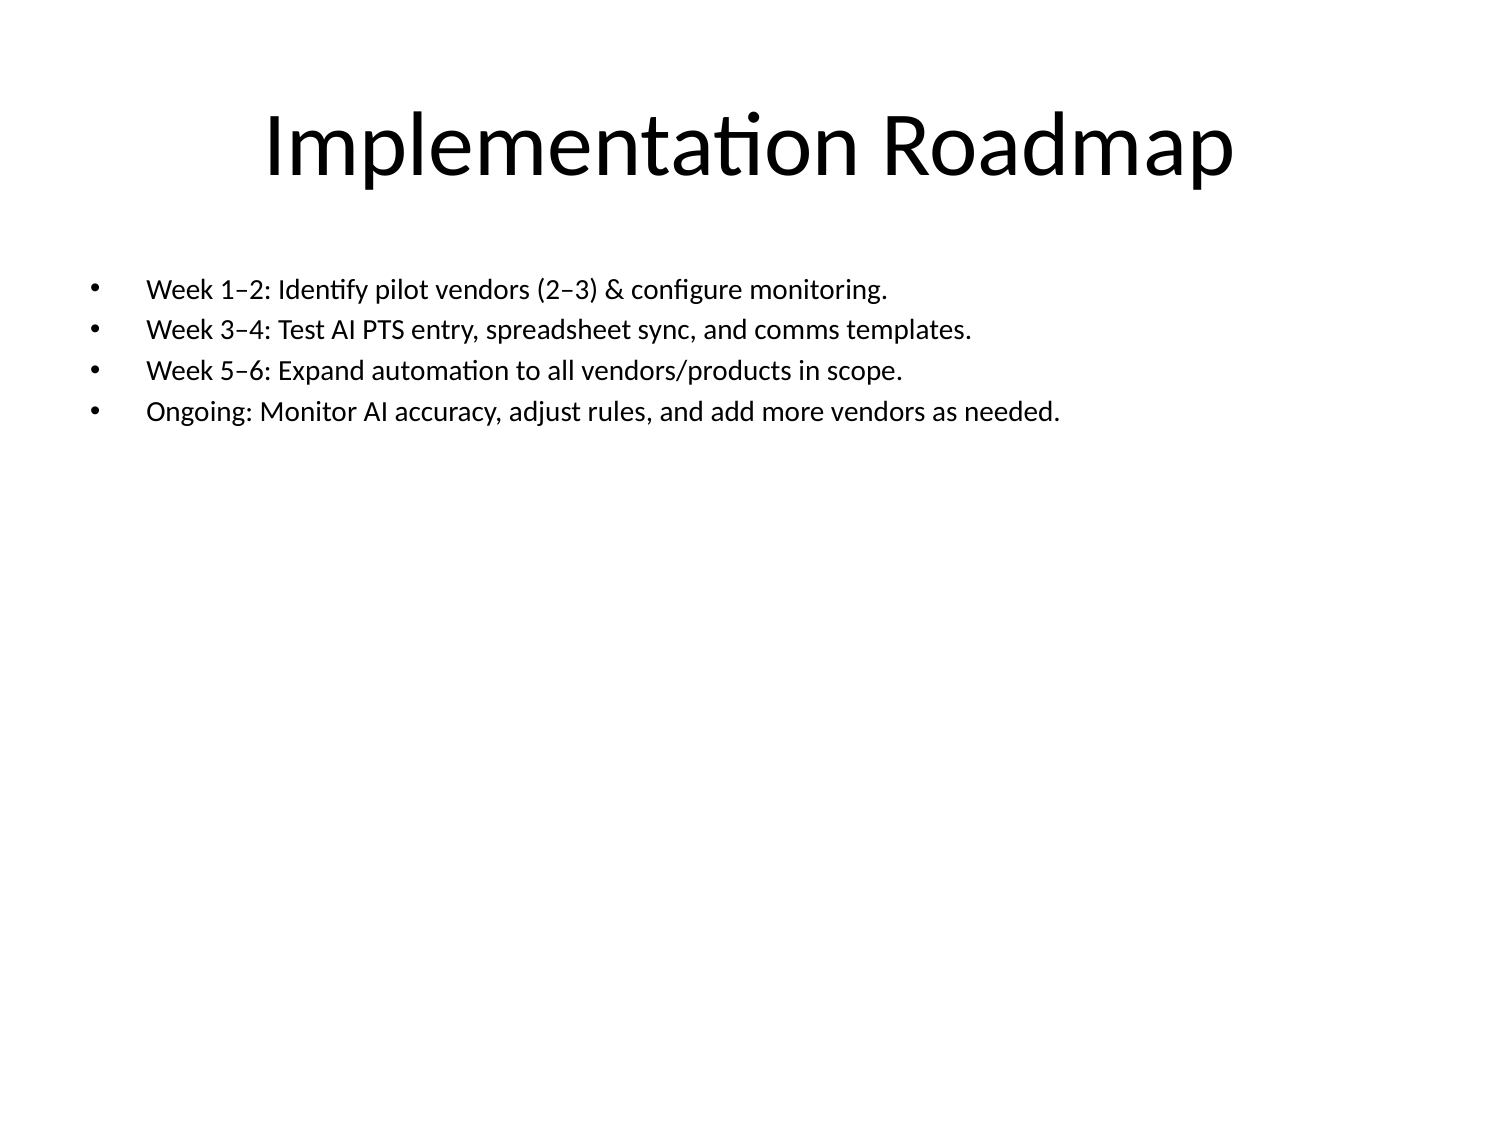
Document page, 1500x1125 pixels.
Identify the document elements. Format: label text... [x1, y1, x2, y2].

title Implementation Roadmap [75, 45, 1425, 233]
list Week 1–2: Identify pilot vendors (2–3) & configure monitoring. Week 3–4: Test AI PTS entry, spreadsheet sync, and comms templates. Week 5–6: Expand automation to all vendors/products in scope. Ongoing: Monitor AI accuracy, adjust rules, and add more vendors as needed. [75, 262, 1425, 1005]
